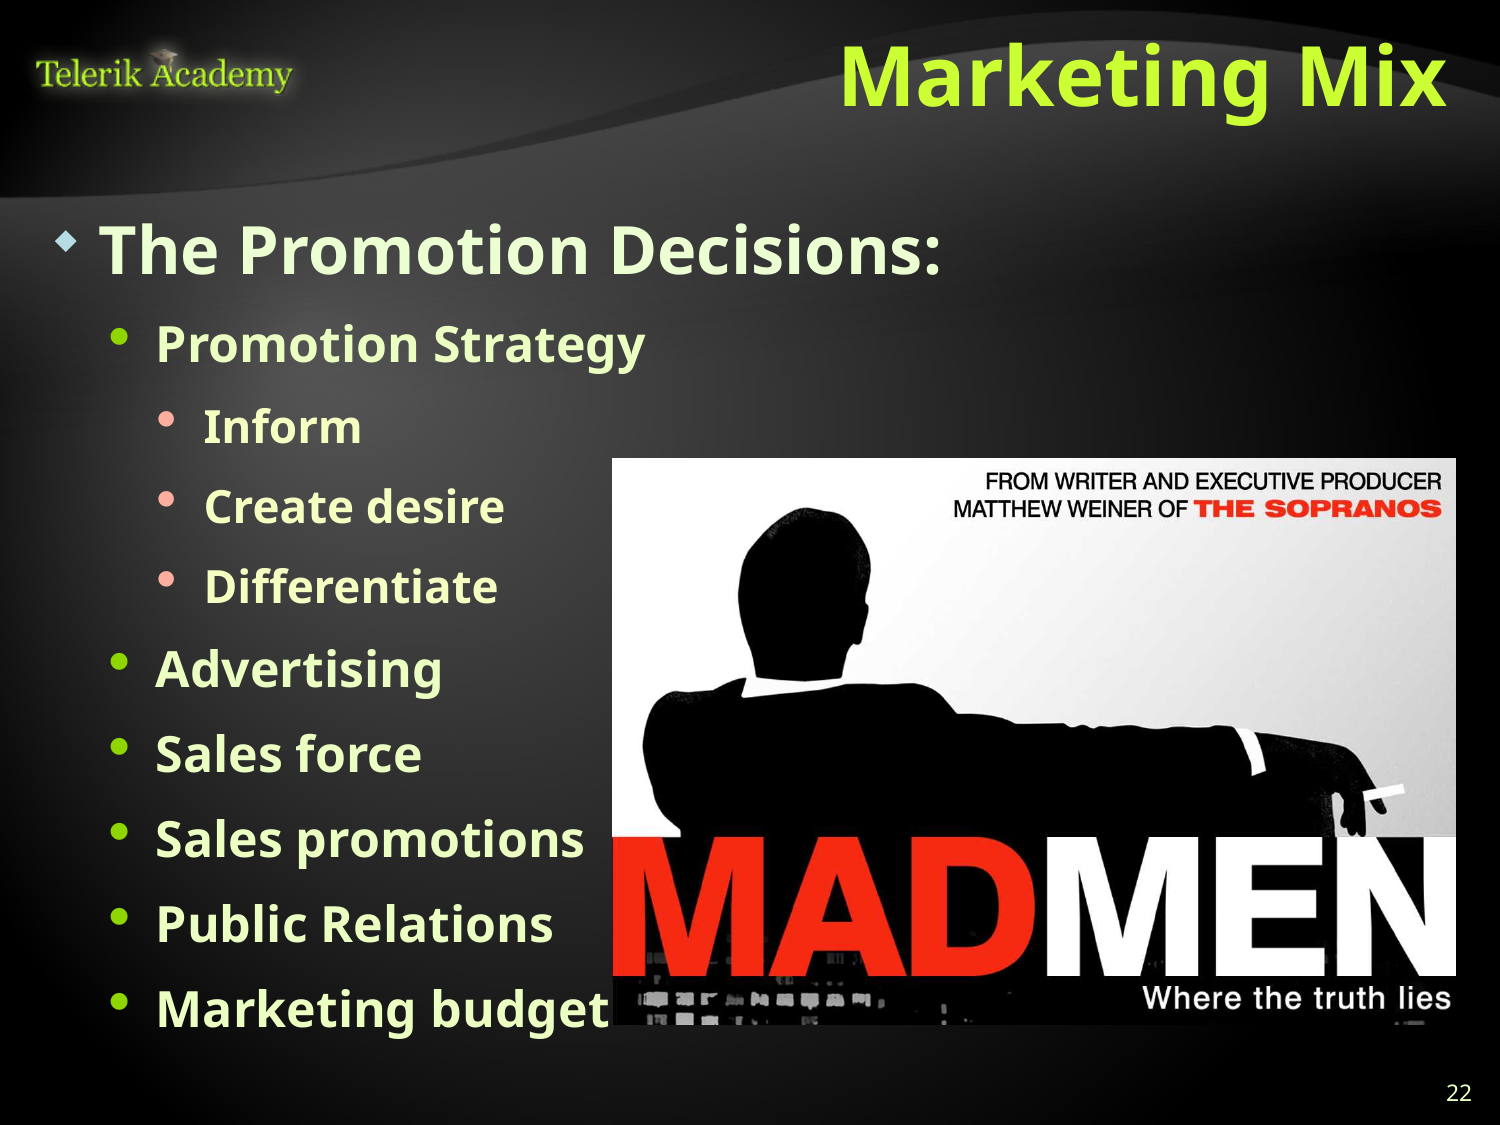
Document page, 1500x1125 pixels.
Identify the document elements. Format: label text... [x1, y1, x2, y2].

list The Promotion Decisions: Promotion Strategy Inform Create desire Differentiate Advertising Sales force Sales promotions Public Relations Marketing budget [37, 200, 1363, 1013]
title Marketing Mix [300, 12, 1463, 150]
picture [0, 0, 1500, 1125]
slide_number 22 [1412, 1074, 1488, 1113]
